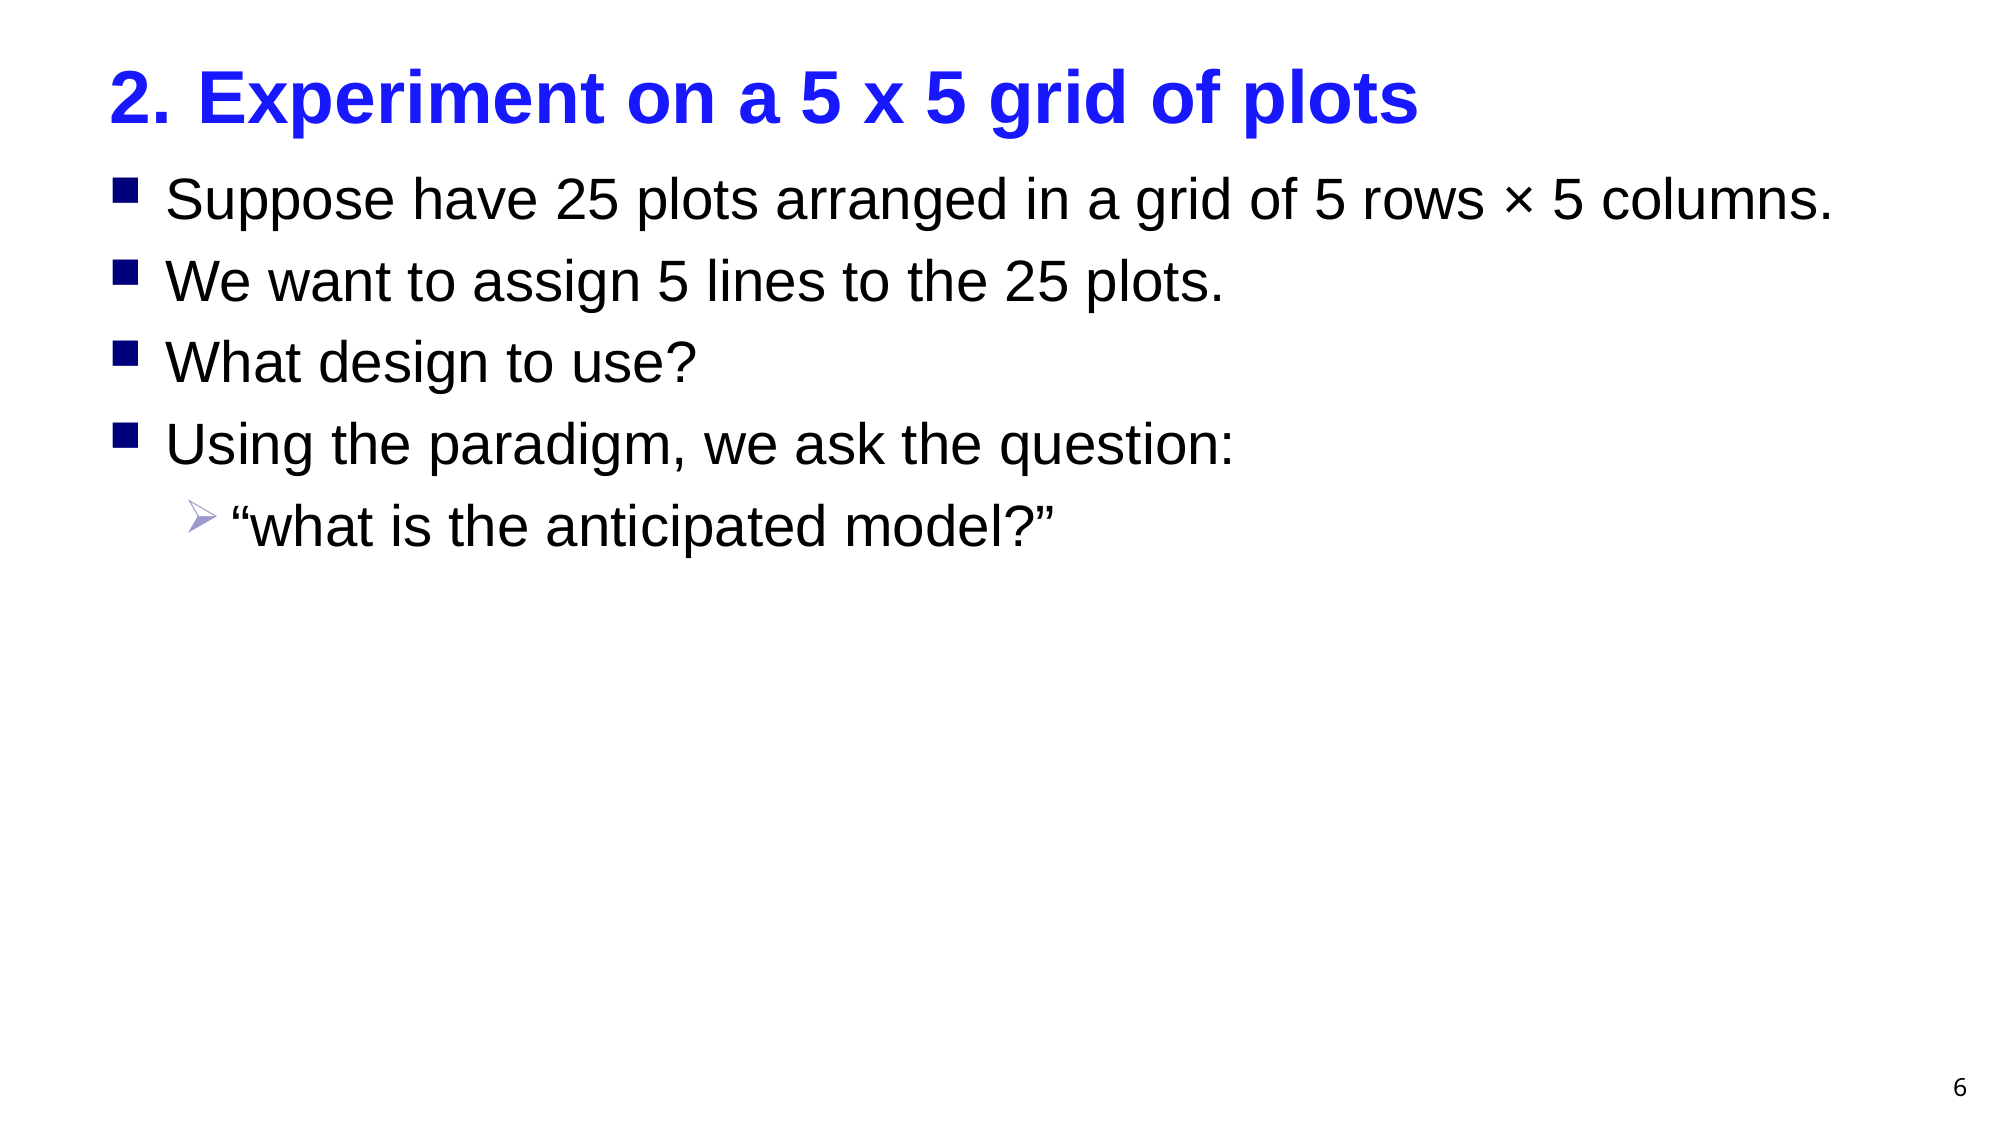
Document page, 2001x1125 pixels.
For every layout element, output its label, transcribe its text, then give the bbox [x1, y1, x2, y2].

list Suppose have 25 plots arranged in a grid of 5 rows × 5 columns. We want to assign 5 lines to the 25 plots. What design to use? Using the paradigm, we ask the question: “what is the anticipated model?” [94, 153, 1983, 1107]
slide_number 6 [1515, 1038, 1983, 1114]
title 2. Experiment on a 5 x 5 grid of plots [94, 33, 1985, 153]
